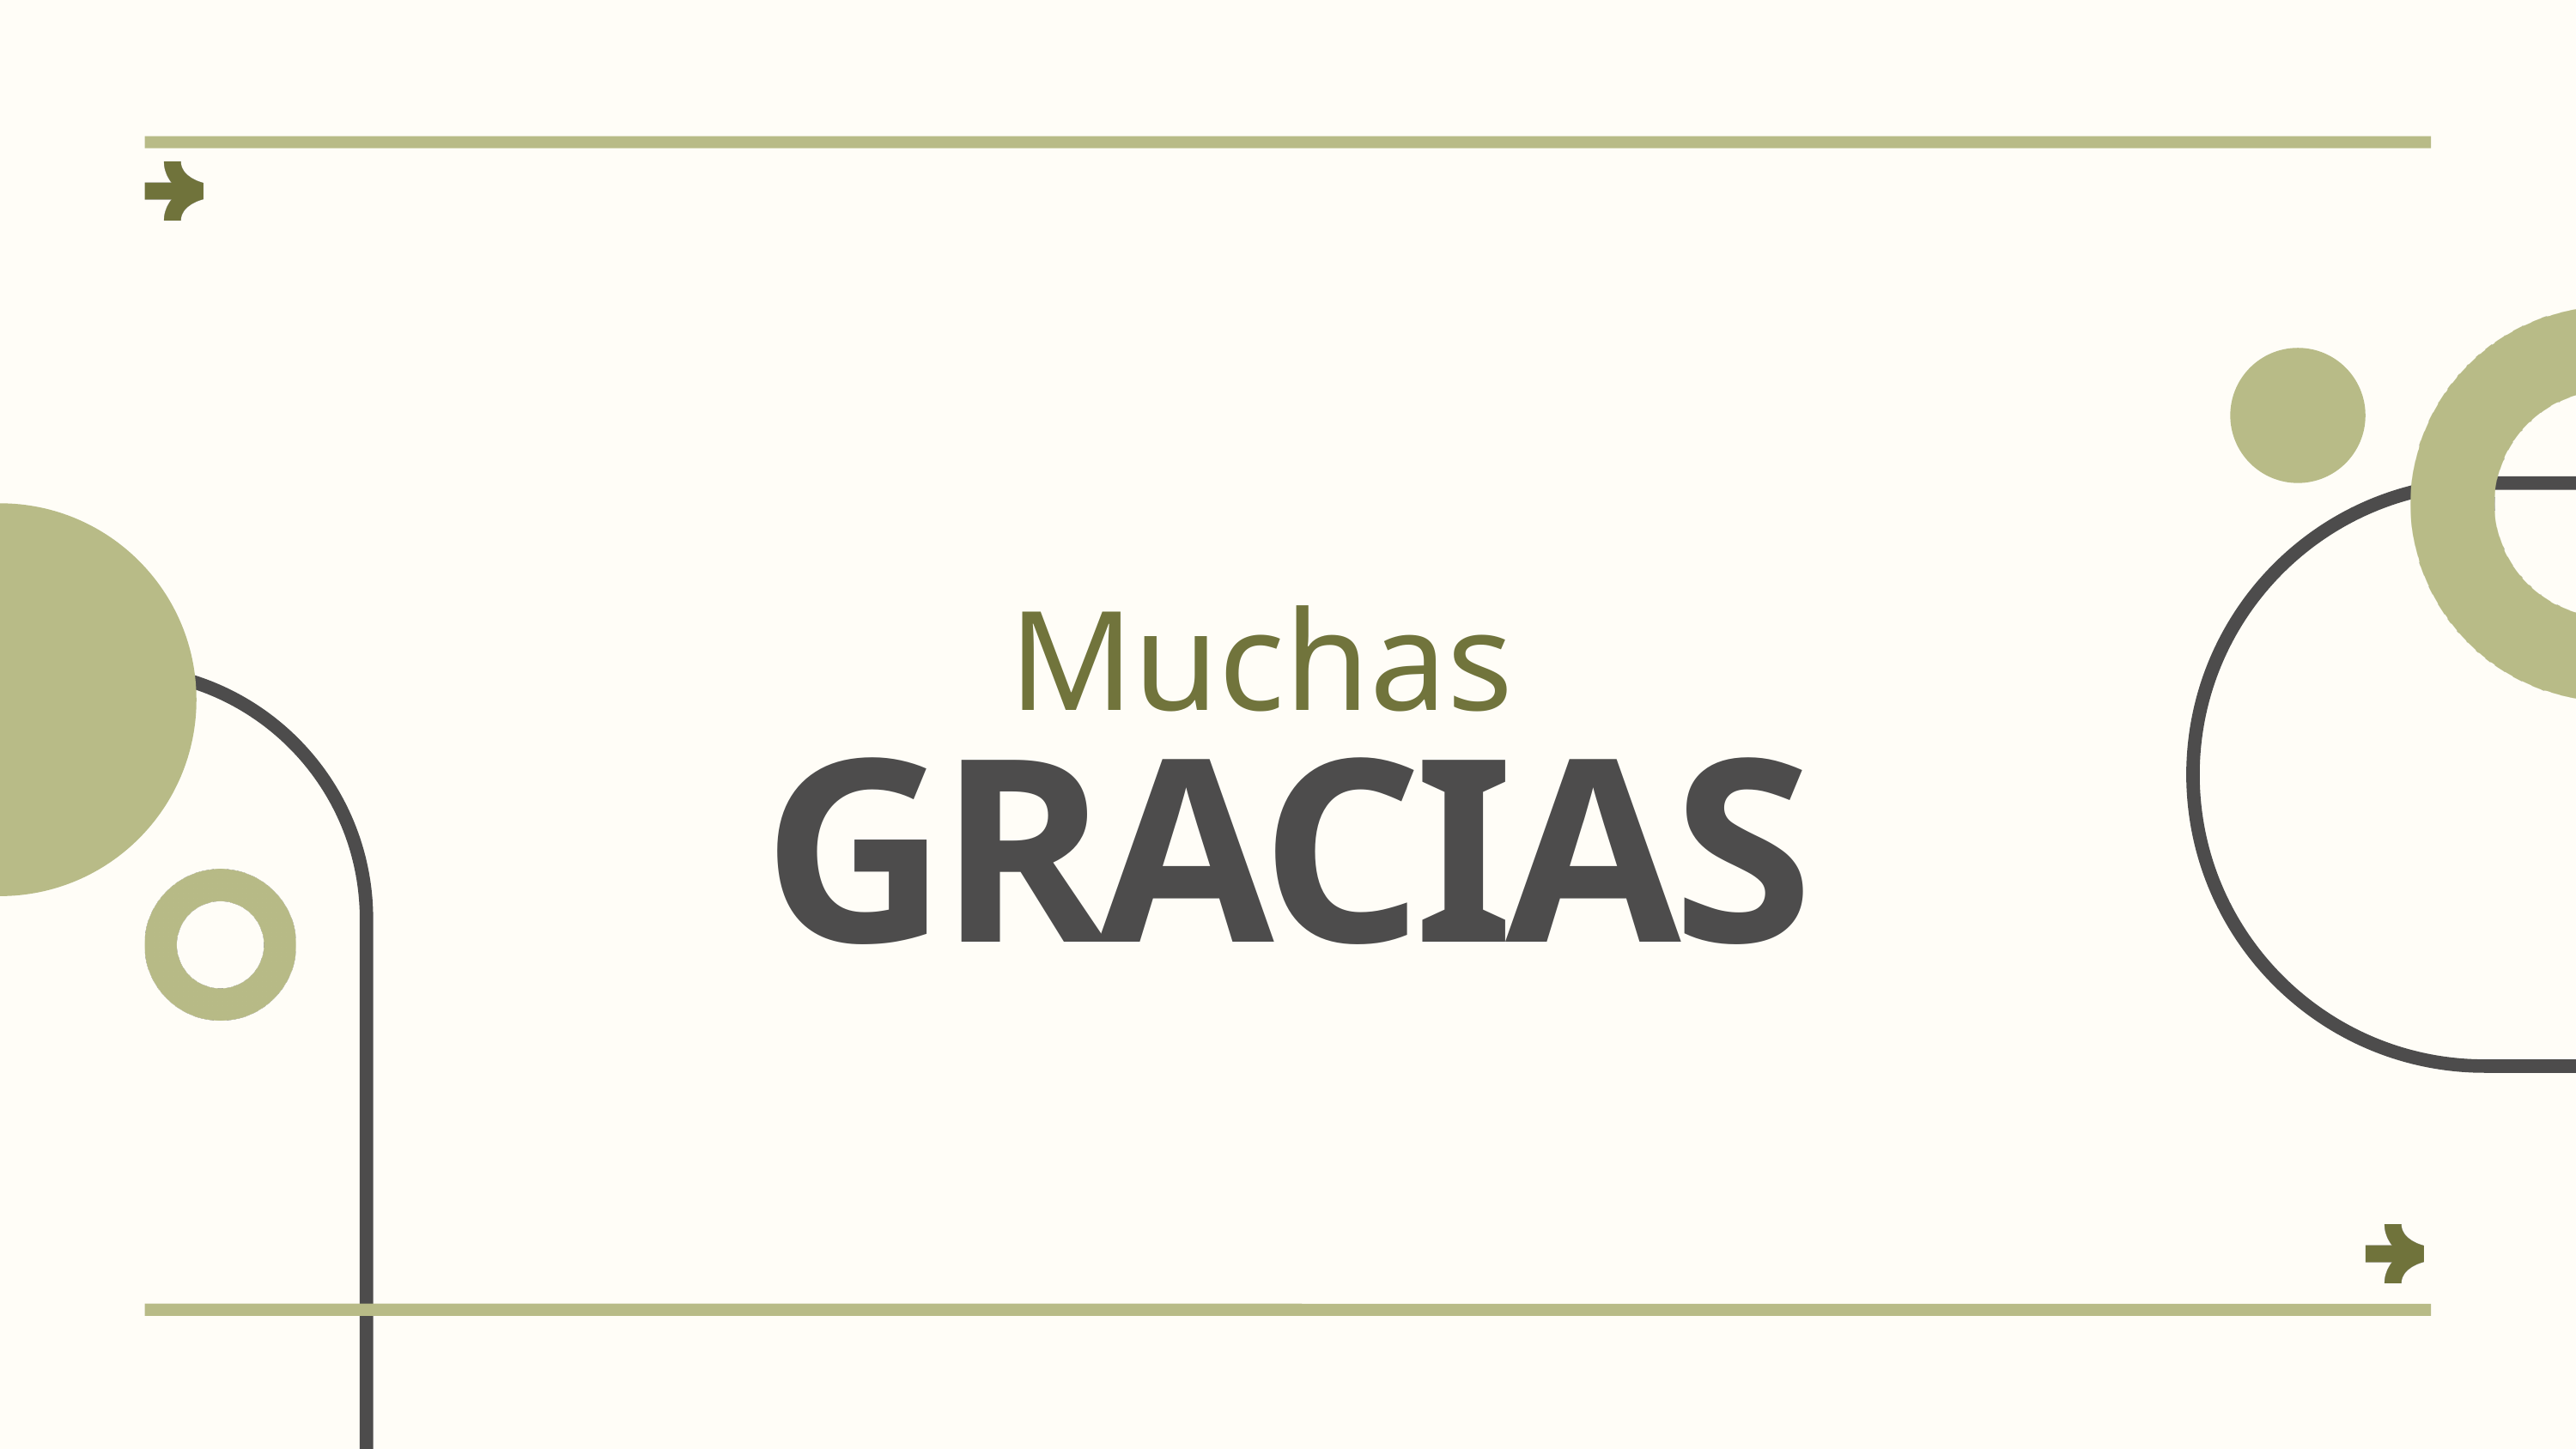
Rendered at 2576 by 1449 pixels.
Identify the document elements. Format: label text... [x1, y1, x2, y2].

text_box Muchas [497, 545, 2026, 738]
text_box [2410, 306, 2576, 482]
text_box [2192, 482, 2576, 1067]
text_box GRACIAS [230, 636, 2188, 993]
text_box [0, 503, 197, 897]
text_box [0, 964, 661, 1449]
text_box [144, 161, 204, 221]
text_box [2230, 347, 2366, 483]
text_box [144, 869, 296, 962]
text_box [2365, 1224, 2424, 1283]
